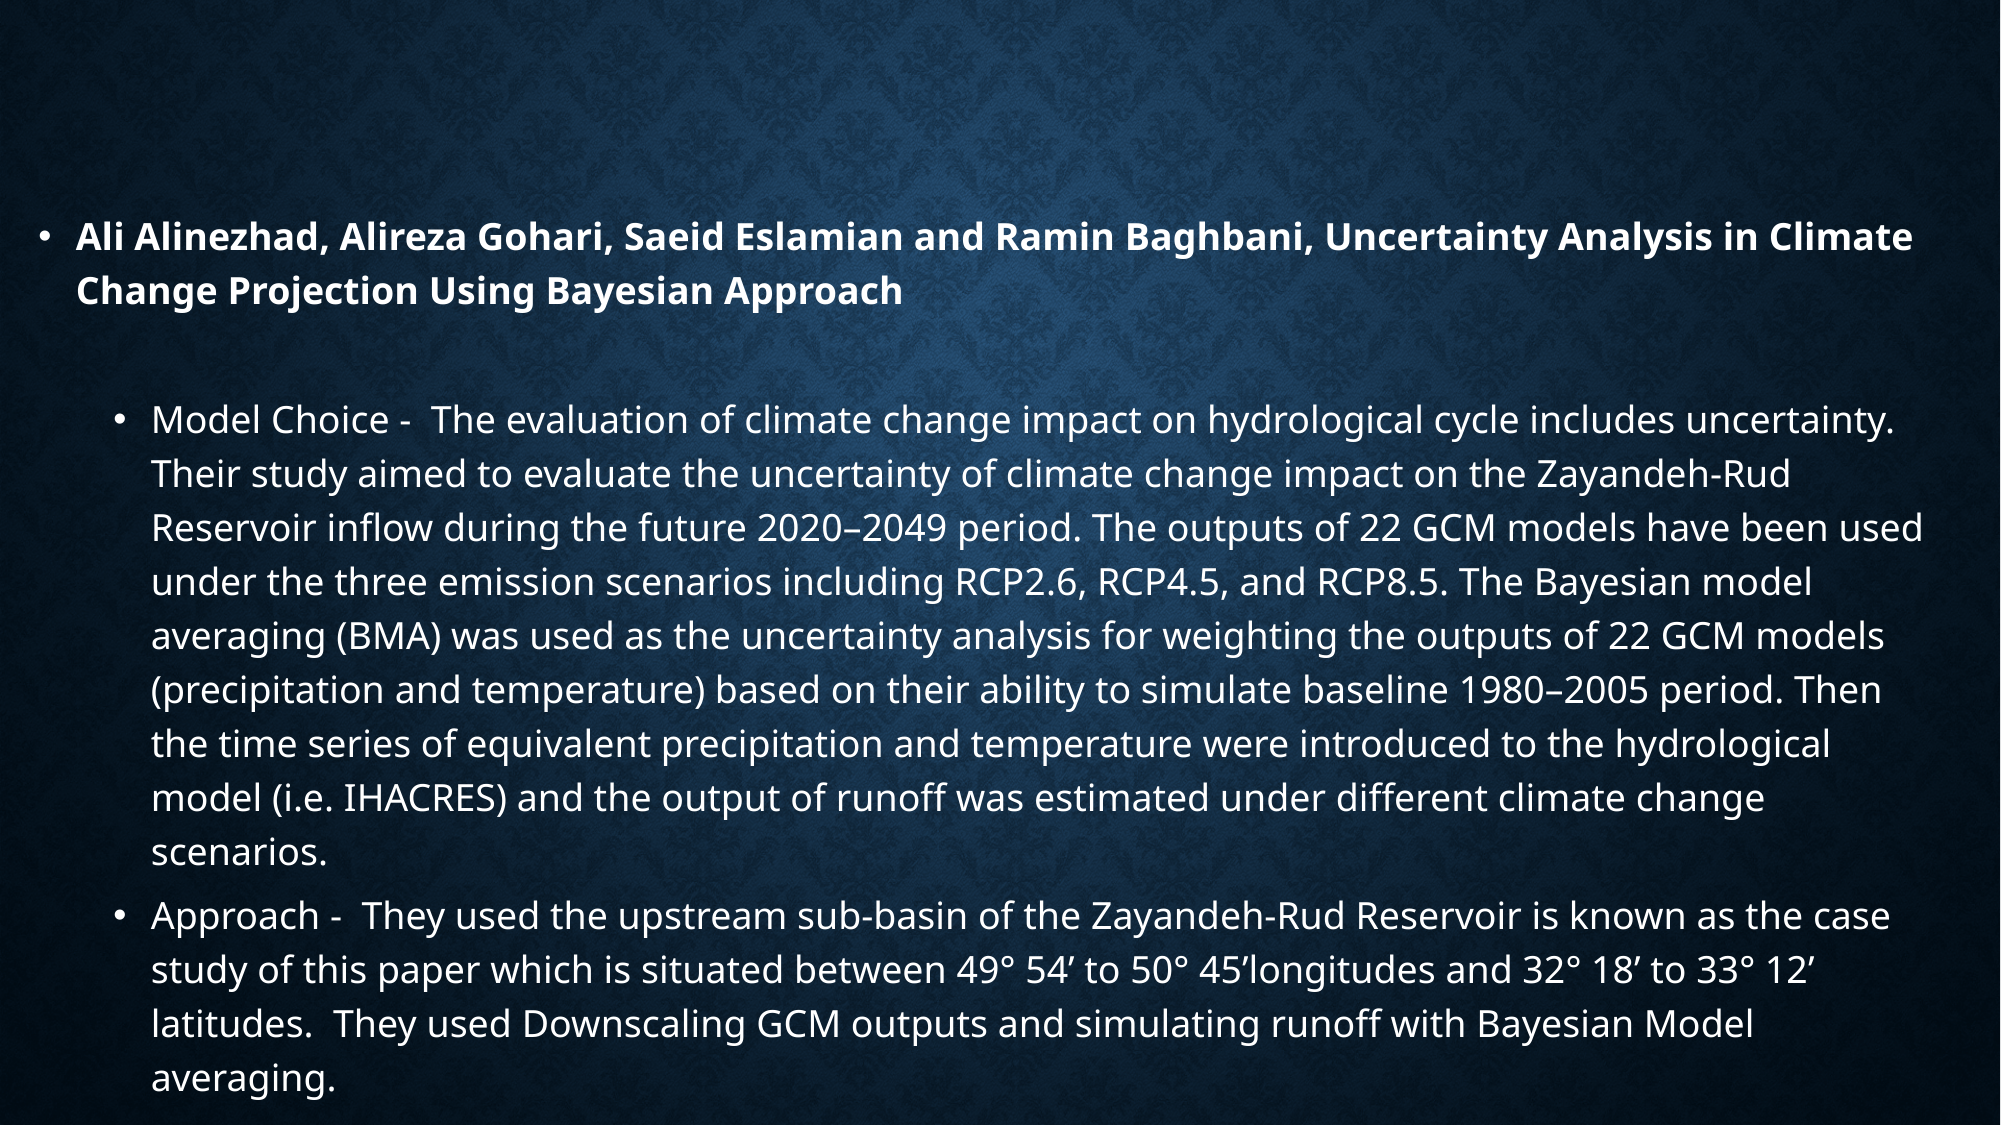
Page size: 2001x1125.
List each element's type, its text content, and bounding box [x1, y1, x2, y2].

list Ali Alinezhad, Alireza Gohari, Saeid Eslamian and Ramin Baghbani, Uncertainty Analysis in Climate Change Projection Using Bayesian Approach Model Choice - The evaluation of climate change impact on hydrological cycle includes uncertainty. Their study aimed to evaluate the uncertainty of climate change impact on the Zayandeh-Rud Reservoir inflow during the future 2020–2049 period. The outputs of 22 GCM models have been used under the three emission scenarios including RCP2.6, RCP4.5, and RCP8.5. The Bayesian model averaging (BMA) was used as the uncertainty analysis for weighting the outputs of 22 GCM models (precipitation and temperature) based on their ability to simulate baseline 1980–2005 period. Then the time series of equivalent precipitation and temperature were introduced to the hydrological model (i.e. IHACRES) and the output of runoff was estimated under different climate change scenarios. Approach - They used the upstream sub-basin of the Zayandeh-Rud Reservoir is known as the case study of this paper which is situated between 49° 54ʹ to 50° 45ʹlongitudes and 32° 18ʹ to 33° 12ʹ latitudes. They used Downscaling GCM outputs and simulating runoff with Bayesian Model averaging. [23, 196, 1964, 1108]
picture [0, 0, 2001, 1125]
